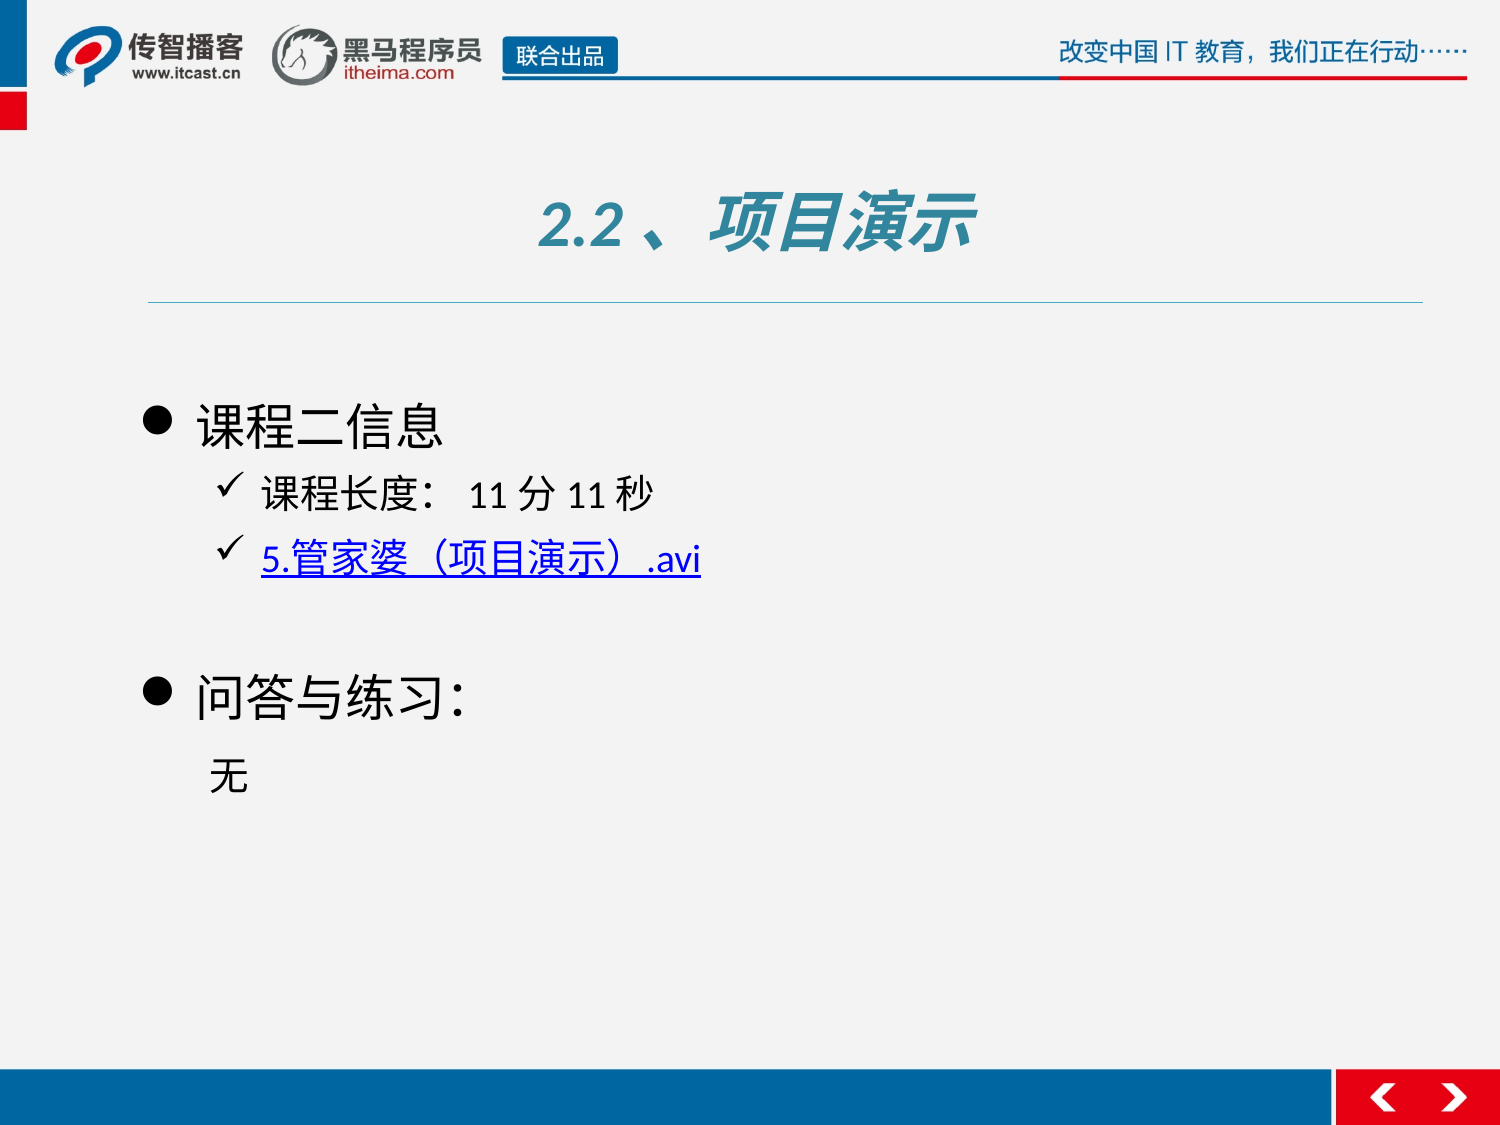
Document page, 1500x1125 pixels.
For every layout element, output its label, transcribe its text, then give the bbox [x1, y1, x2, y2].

title 2.2、项目演示 [123, 101, 1387, 315]
text_box 课程二信息 课程长度：11分11秒 5.管家婆（项目演示）.avi 问答与练习： 无 [123, 315, 1387, 1024]
picture [0, 0, 1500, 1125]
